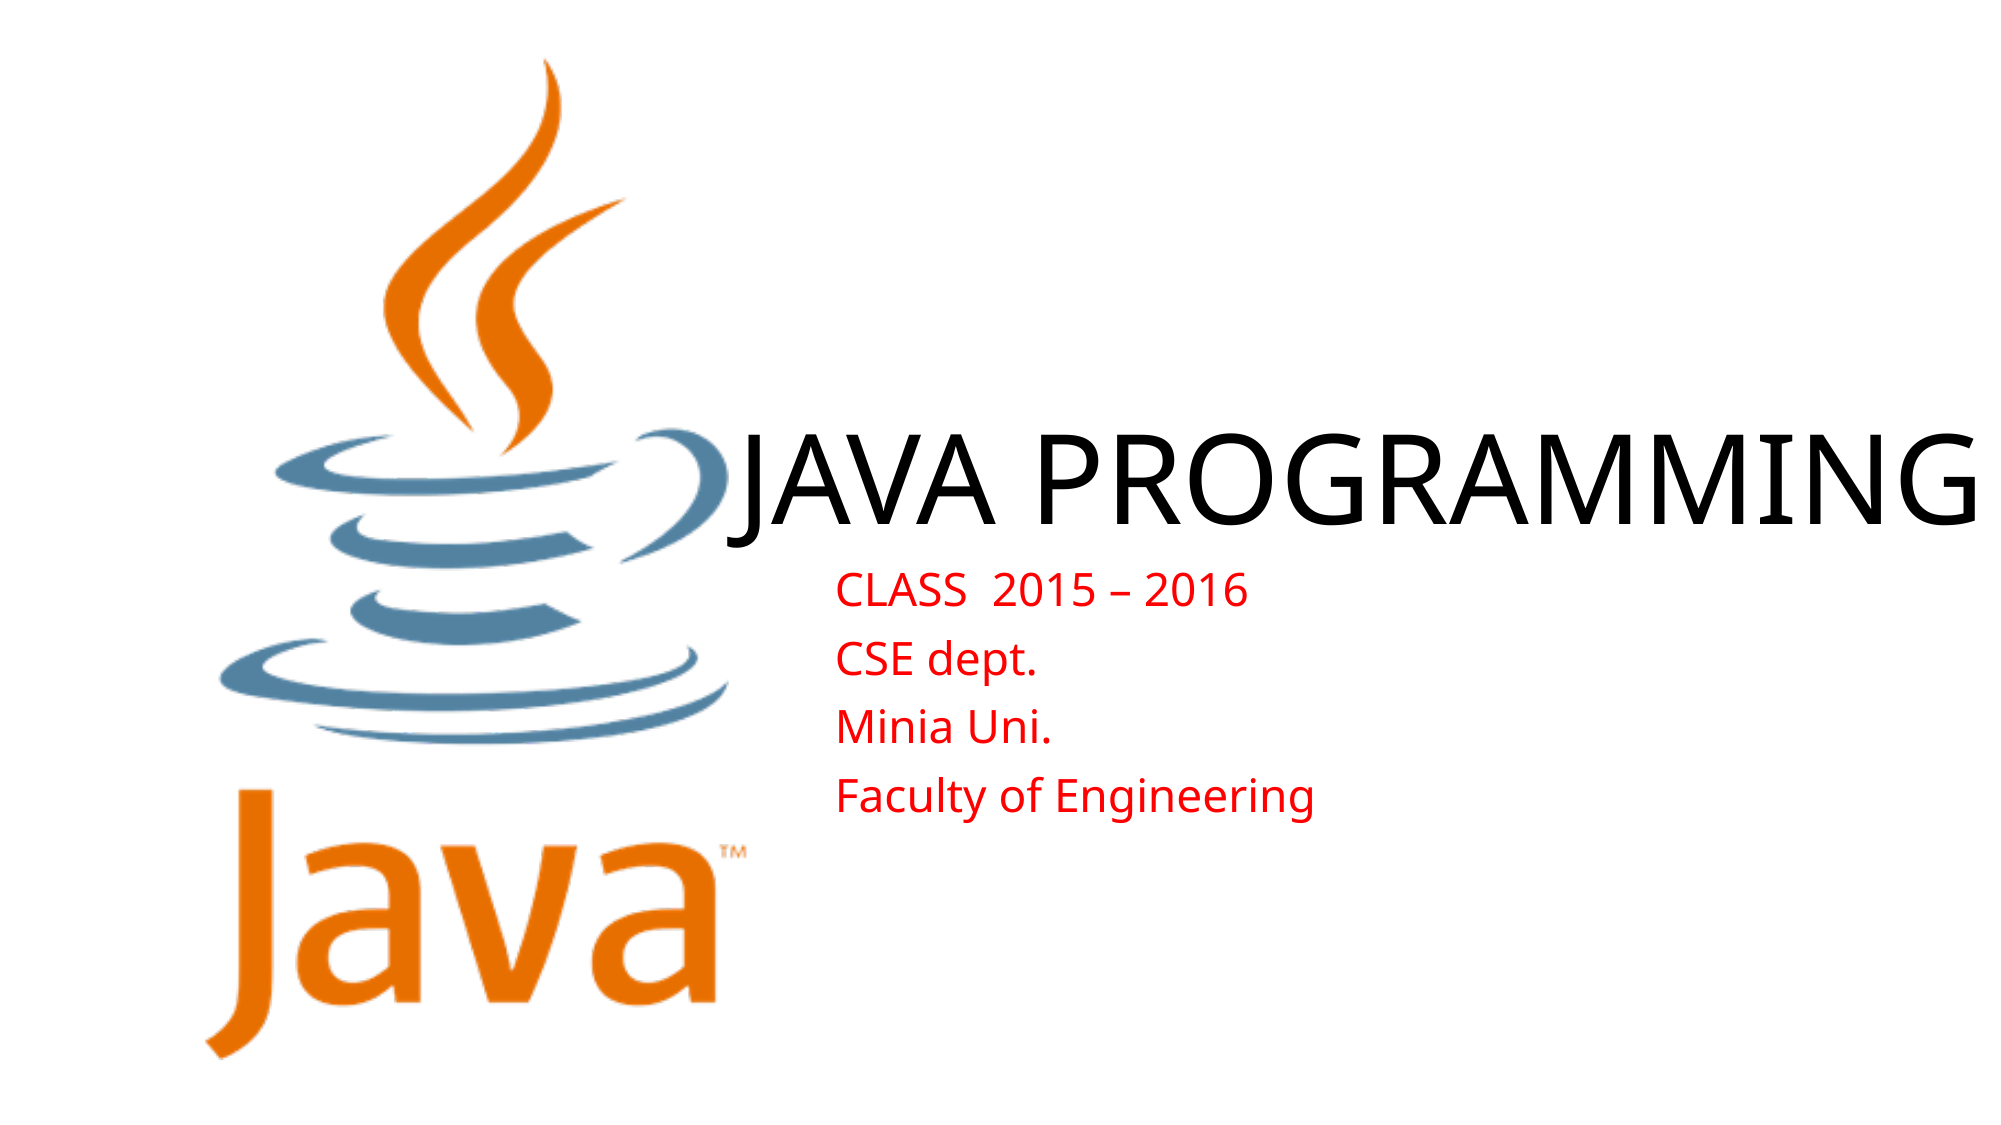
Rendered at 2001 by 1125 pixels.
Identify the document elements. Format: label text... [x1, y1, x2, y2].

title JAVA PROGRAMMING [751, 167, 2000, 560]
subtitle CLASS 2015 – 2016 CSE dept. Minia Uni. Faculty of Engineering [819, 559, 2000, 831]
picture [193, 49, 751, 1069]
